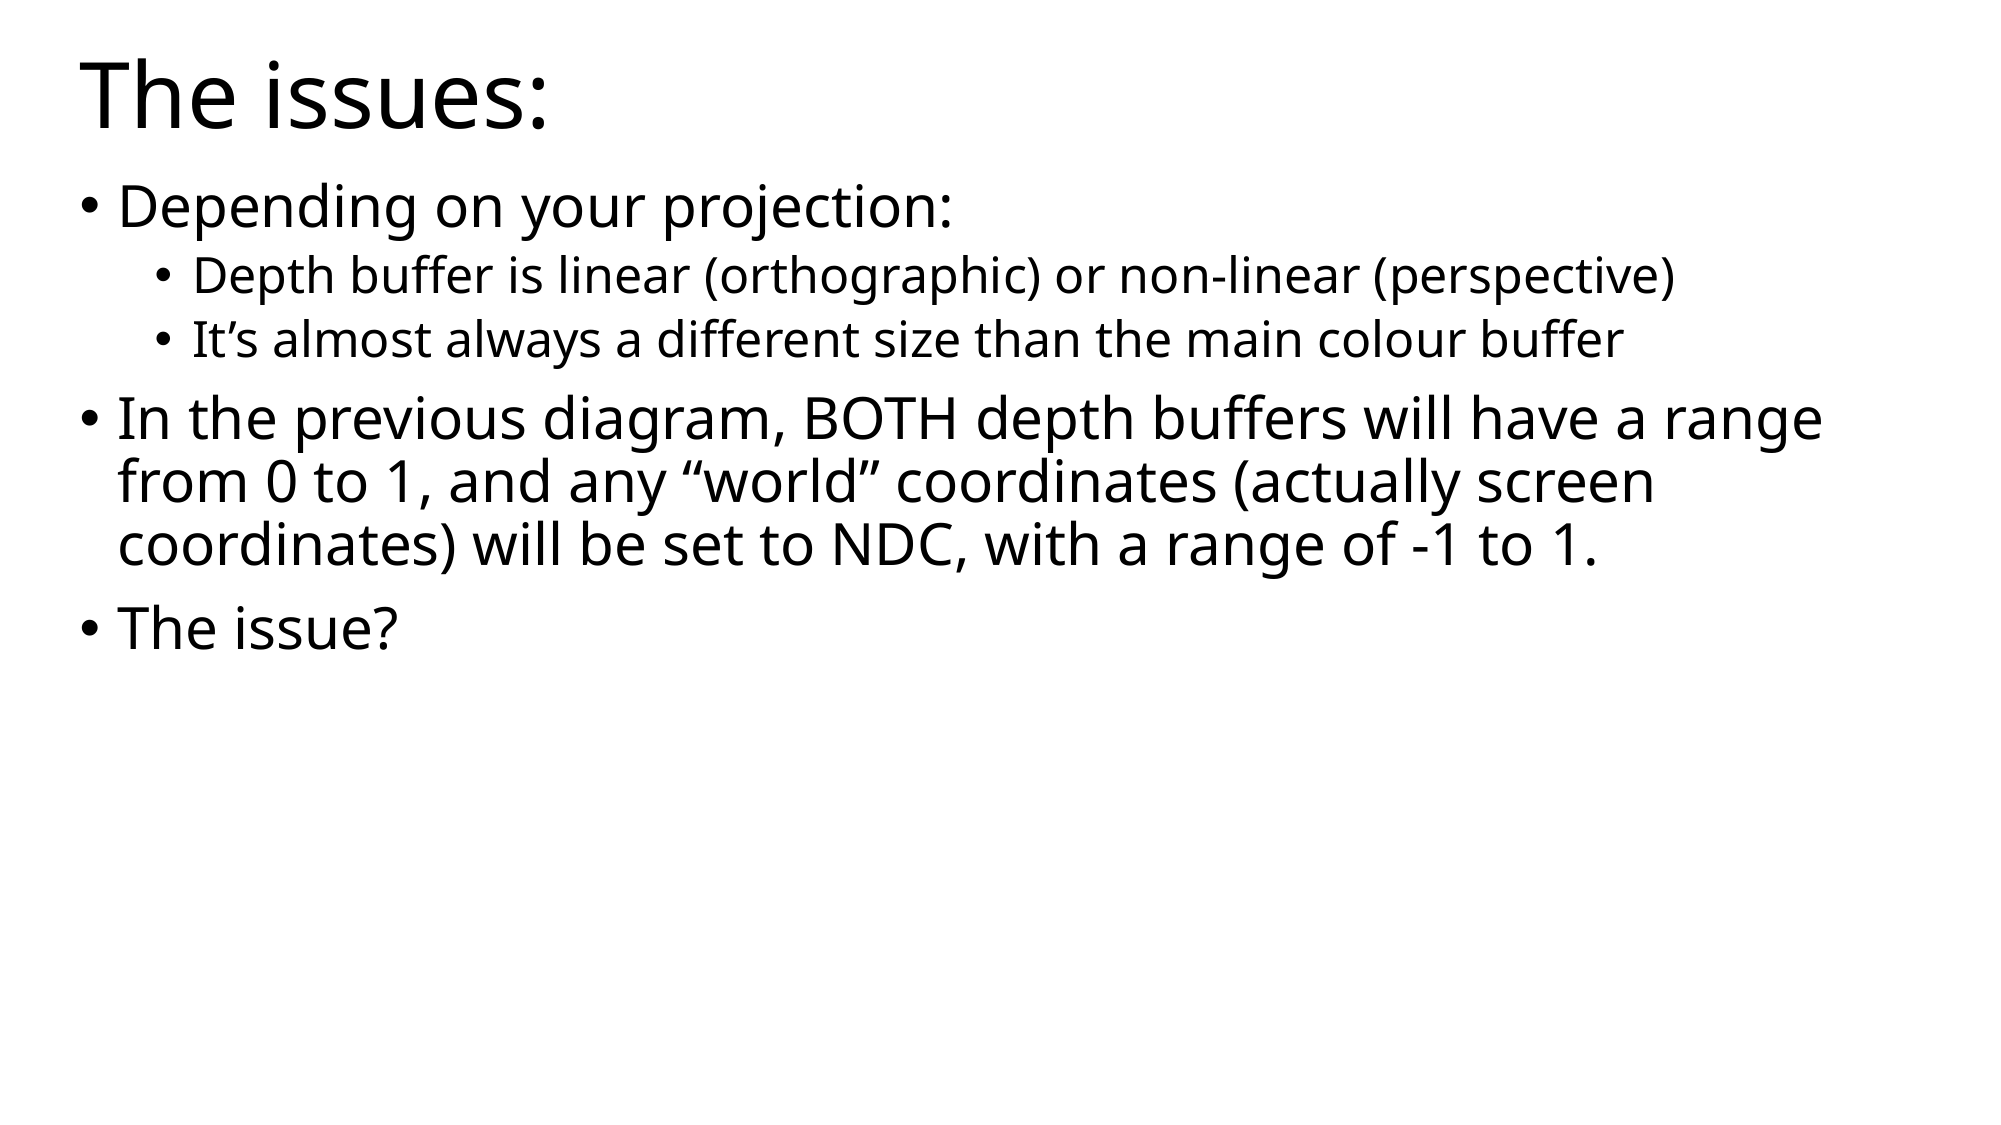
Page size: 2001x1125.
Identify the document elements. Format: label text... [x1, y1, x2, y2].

list Depending on your projection: Depth buffer is linear (orthographic) or non-linear (perspective) It’s almost always a different size than the main colour buffer In the previous diagram, BOTH depth buffers will have a range from 0 to 1, and any “world” coordinates (actually screen coordinates) will be set to NDC, with a range of -1 to 1. The issue? [64, 169, 1884, 899]
title The issues: [64, 27, 1772, 169]
